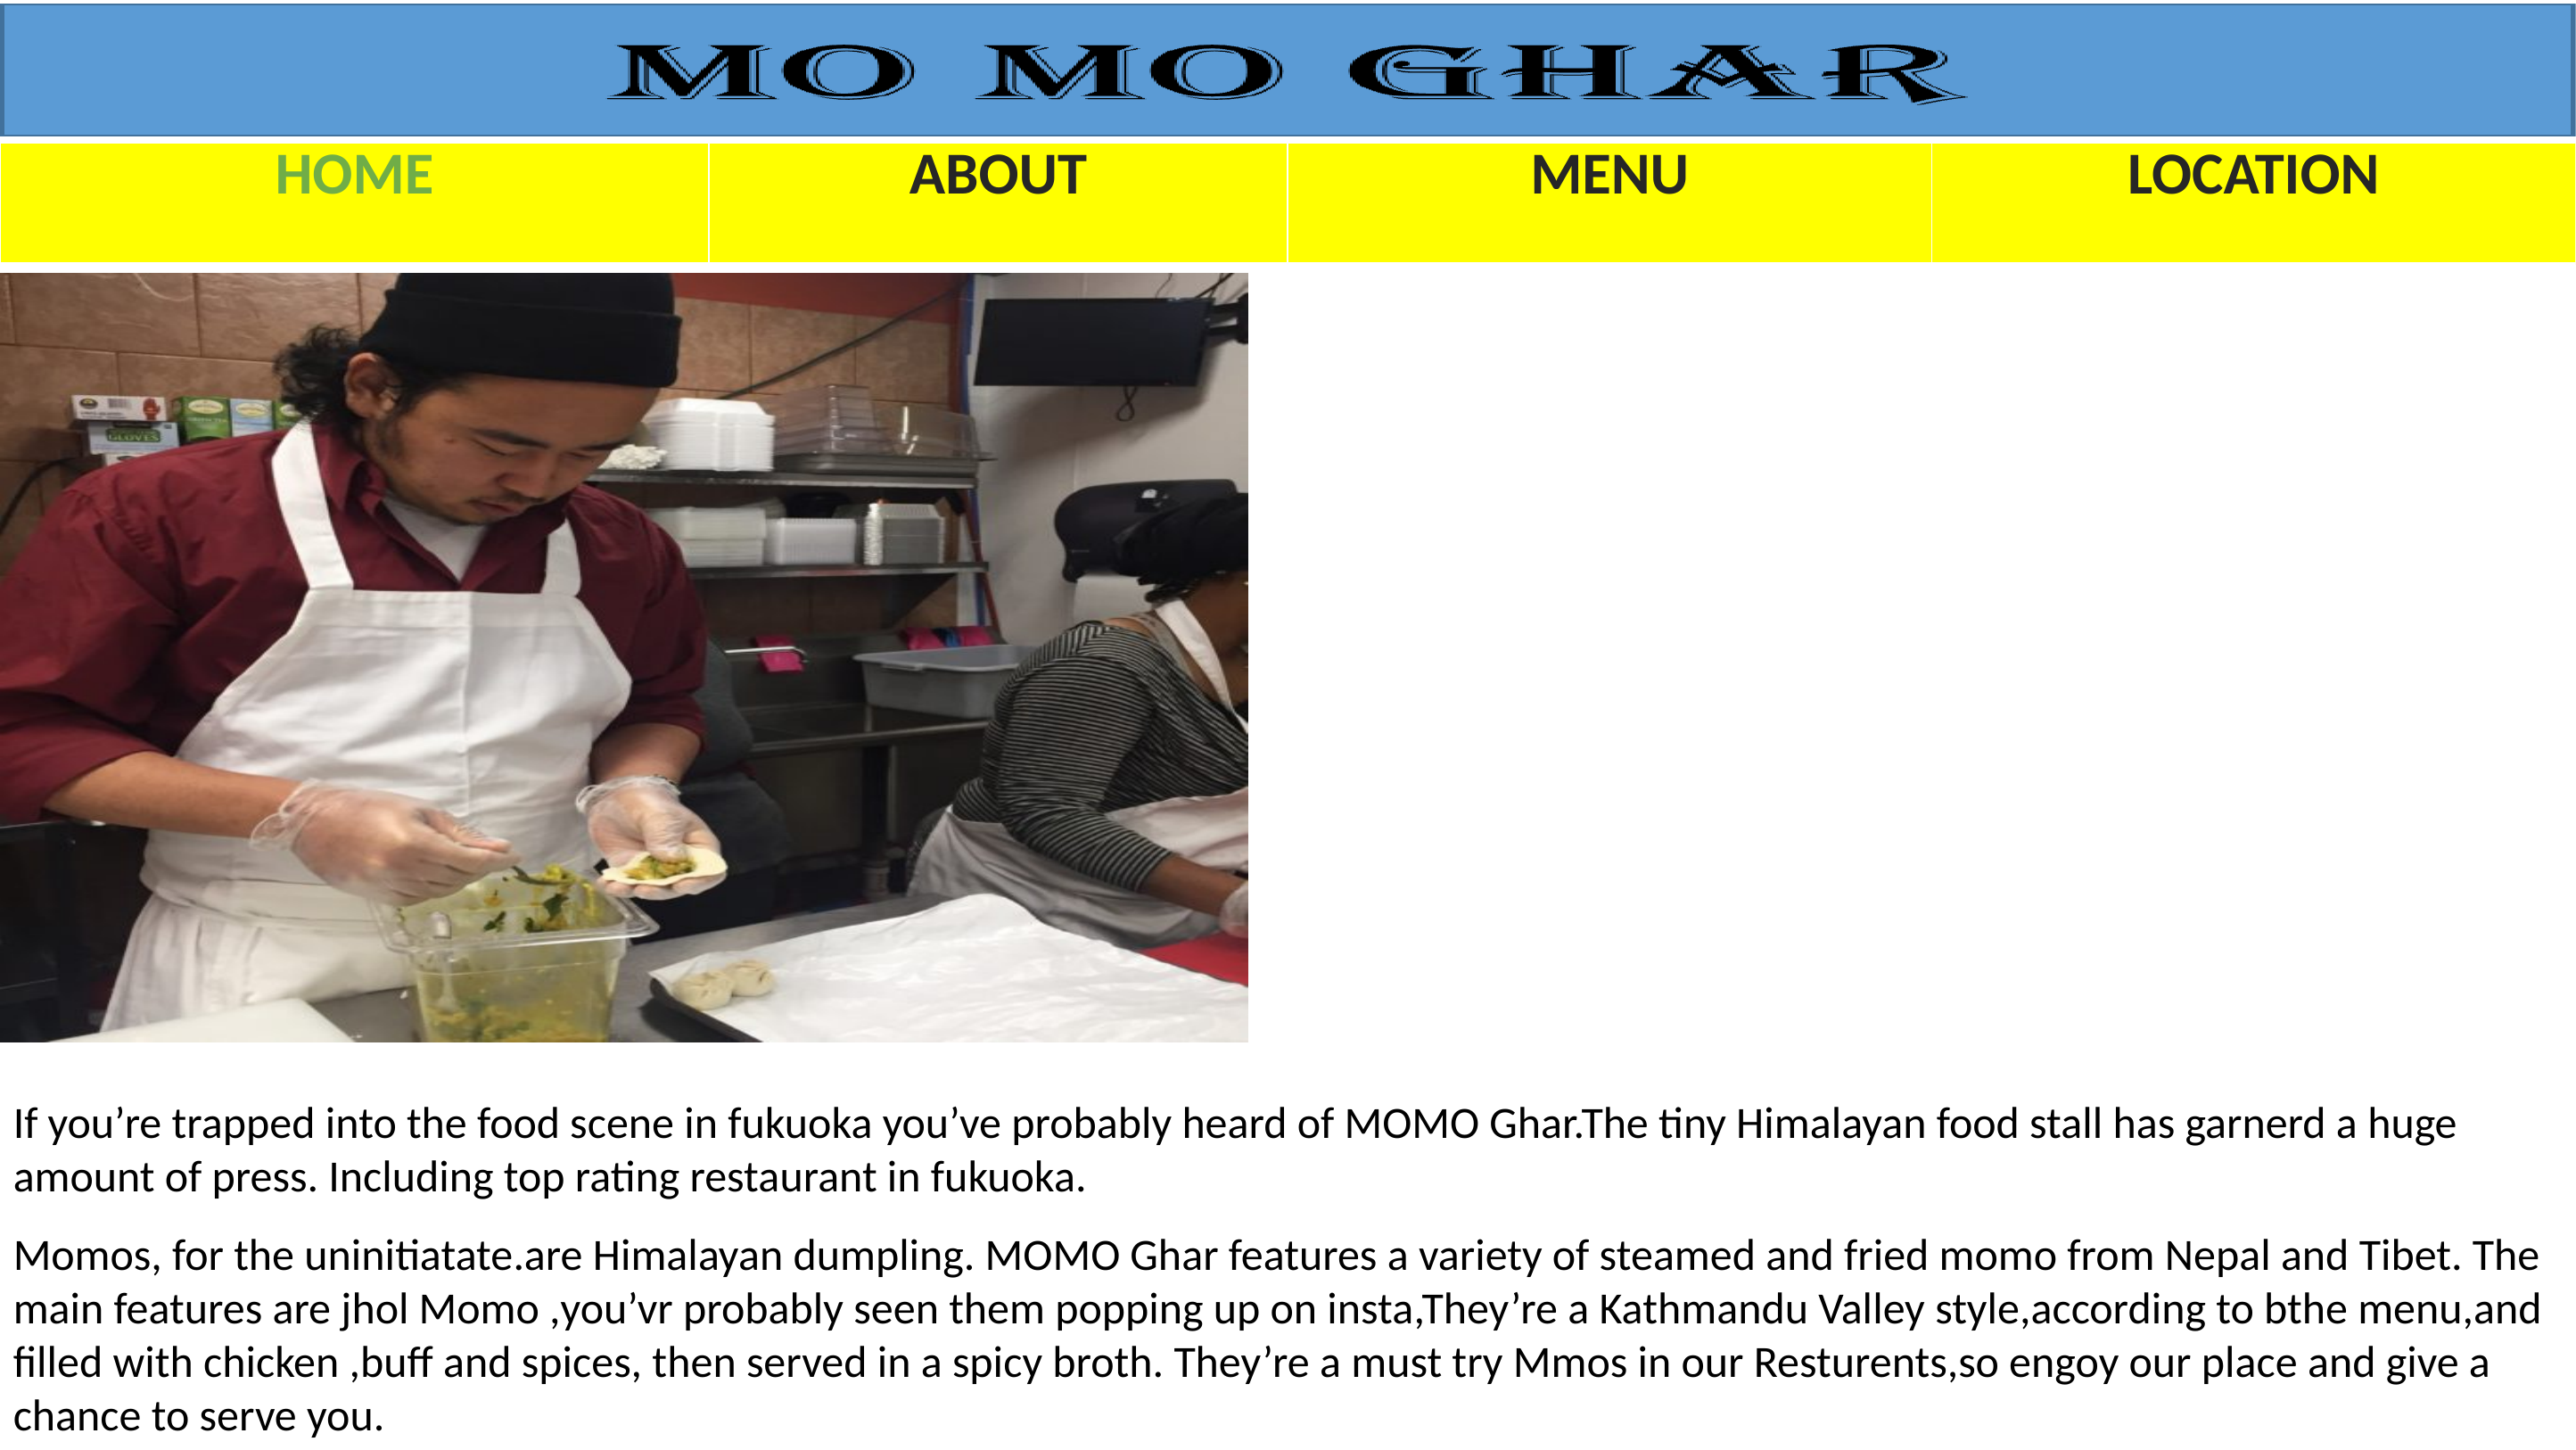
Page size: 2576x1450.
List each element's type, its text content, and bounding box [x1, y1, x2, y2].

table_header LOCATION [1932, 168, 2575, 262]
text_box Momos, for the uninitiatate.are Himalayan dumpling. MOMO Ghar features a variety of steamed and fried momo from Nepal and Tibet. The main features are jhol Momo ,you’vr probably seen them popping up on insta,They’re a Kathmandu Valley style,according to bthe menu,and filled with chicken ,buff and spices, then served in a spicy broth. They’re a must try Mmos in our Resturents,so engoy our place and give a chance to serve you. [0, 1219, 2576, 1447]
picture [0, 272, 1248, 1042]
table_header ABOUT [710, 168, 1287, 262]
table_header MENU [1288, 168, 1931, 262]
picture [0, 0, 2576, 168]
text_box If you’re trapped into the food scene in fukuoka you’ve probably heard of MOMO Ghar.The tiny Himalayan food stall has garnerd a huge amount of press. Including top rating restaurant in fukuoka. [0, 1086, 2576, 1207]
table_header HOME [1, 168, 708, 262]
